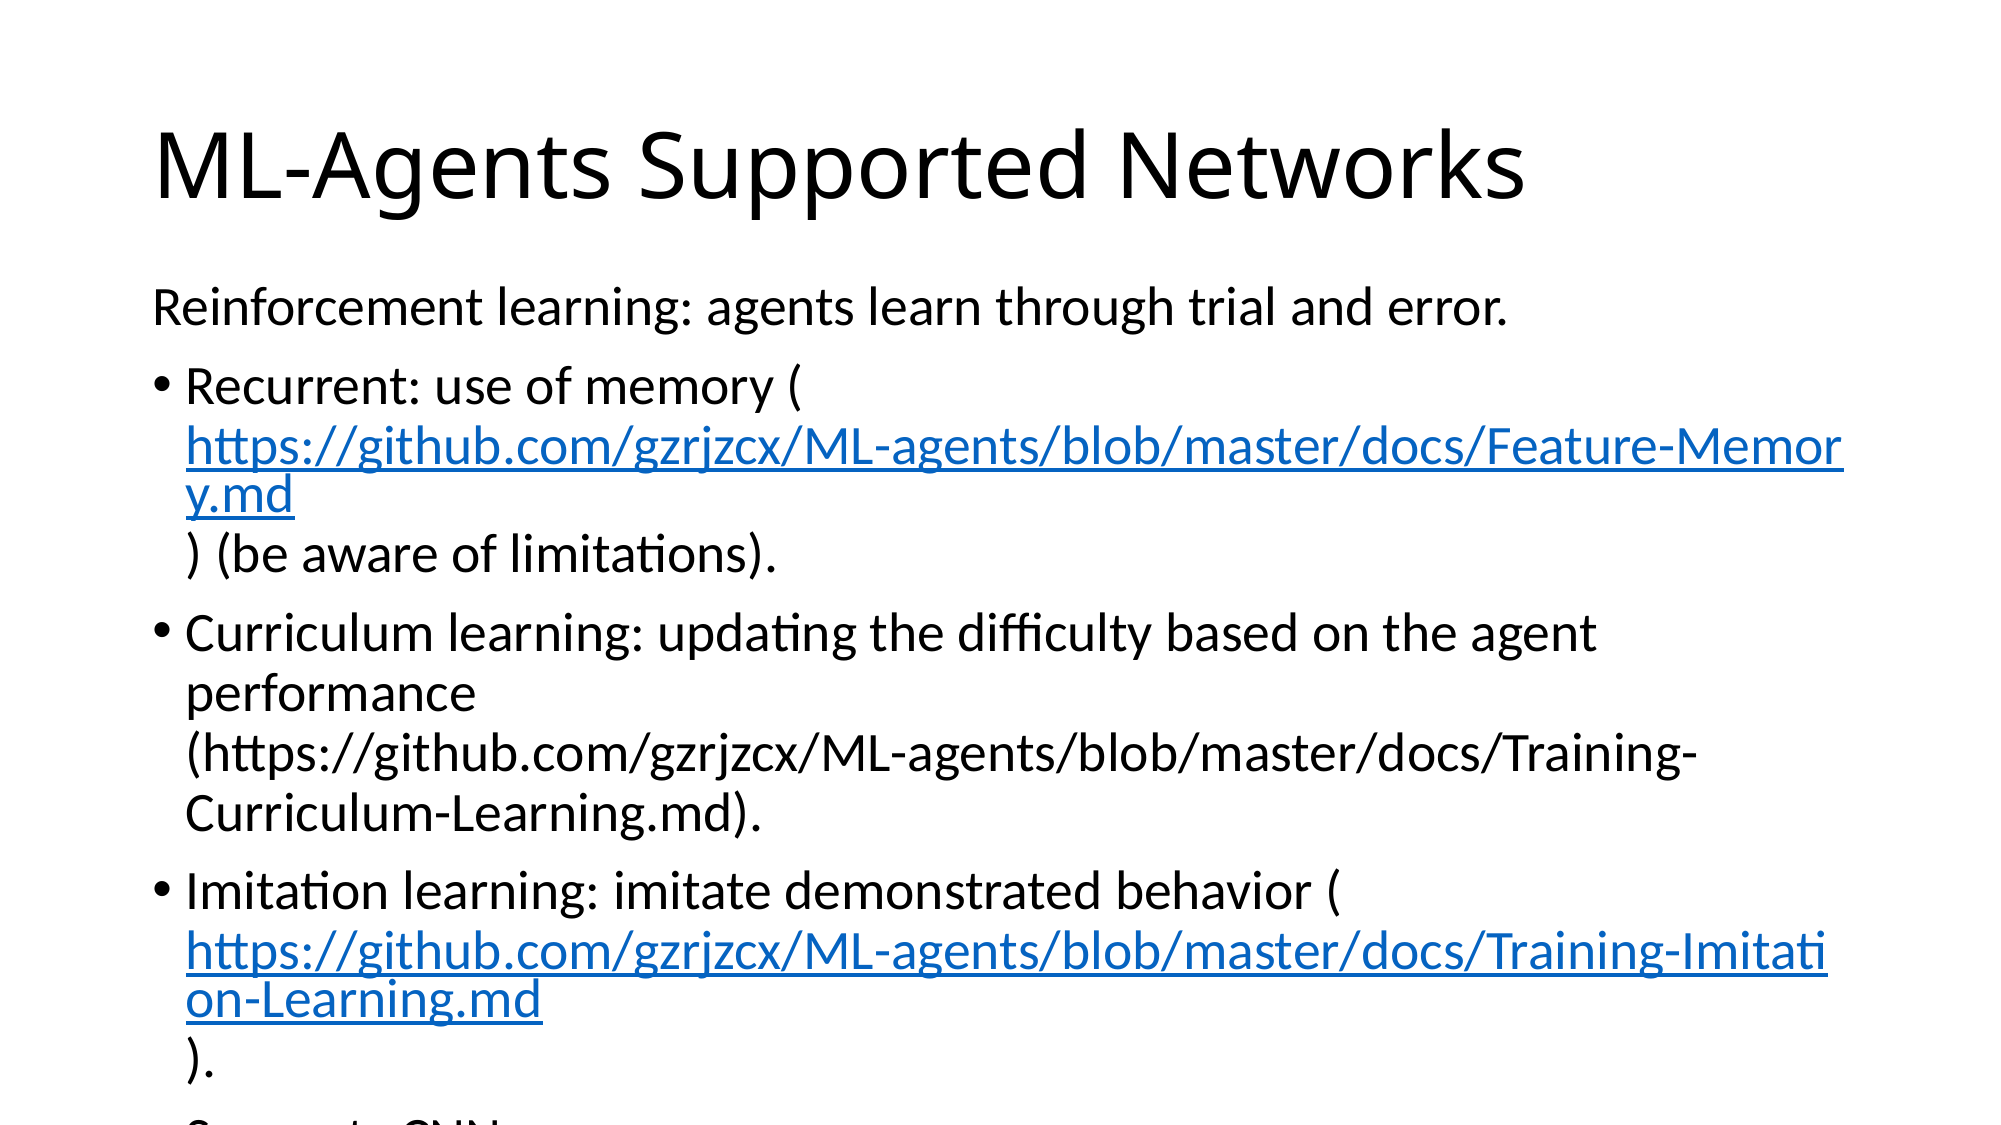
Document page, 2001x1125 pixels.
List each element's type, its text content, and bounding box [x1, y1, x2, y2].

title ML-Agents Supported Networks [137, 59, 1863, 270]
list Reinforcement learning: agents learn through trial and error. Recurrent: use of memory (https://github.com/gzrjzcx/ML-agents/blob/master/docs/Feature-Memory.md) (be aware of limitations). Curriculum learning: updating the difficulty based on the agent performance (https://github.com/gzrjzcx/ML-agents/blob/master/docs/Training-Curriculum-Learning.md). Imitation learning: imitate demonstrated behavior (https://github.com/gzrjzcx/ML-agents/blob/master/docs/Training-Imitation-Learning.md). Supports CNNs. [137, 270, 1863, 1087]
